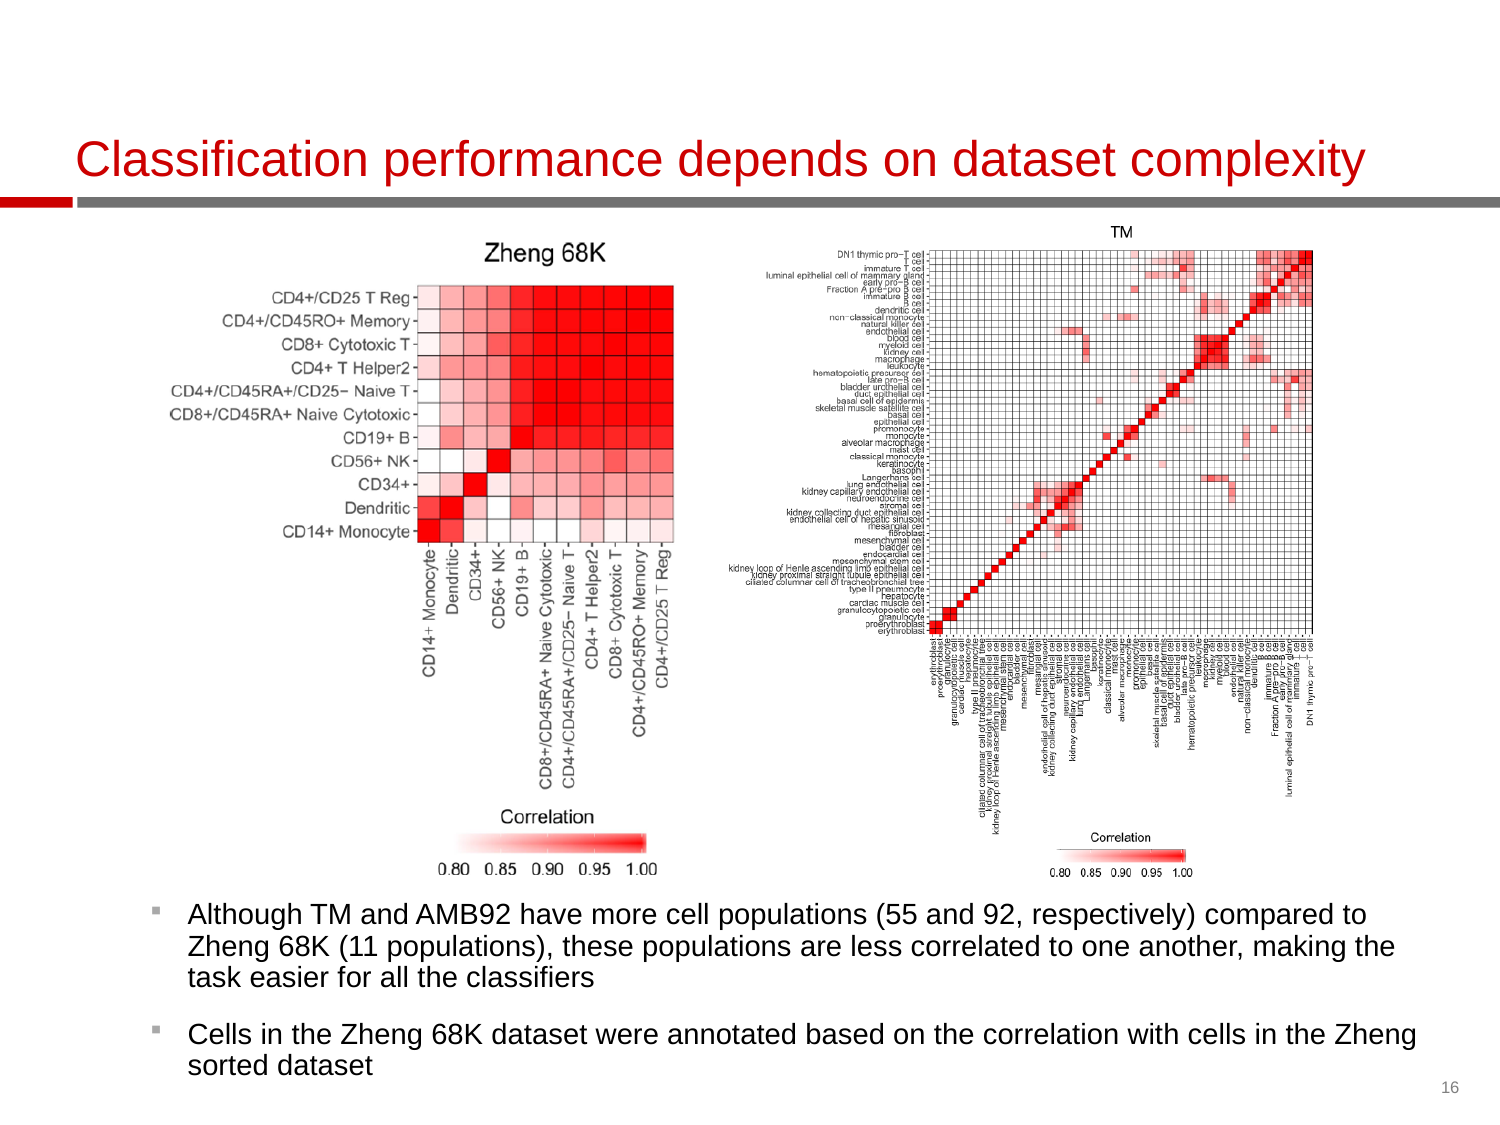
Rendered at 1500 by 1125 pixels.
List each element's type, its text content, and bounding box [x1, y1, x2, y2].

picture [724, 212, 1328, 885]
list Although TM and AMB92 have more cell populations (55 and 92, respectively) compared to Zheng 68K (11 populations), these populations are less correlated to one another, making the task easier for all the classifiers Cells in the Zheng 68K dataset were annotated based on the correlation with cells in the Zheng sorted dataset [150, 900, 1438, 1100]
picture [149, 212, 688, 885]
title Classification performance depends on dataset complexity [75, 76, 1425, 188]
